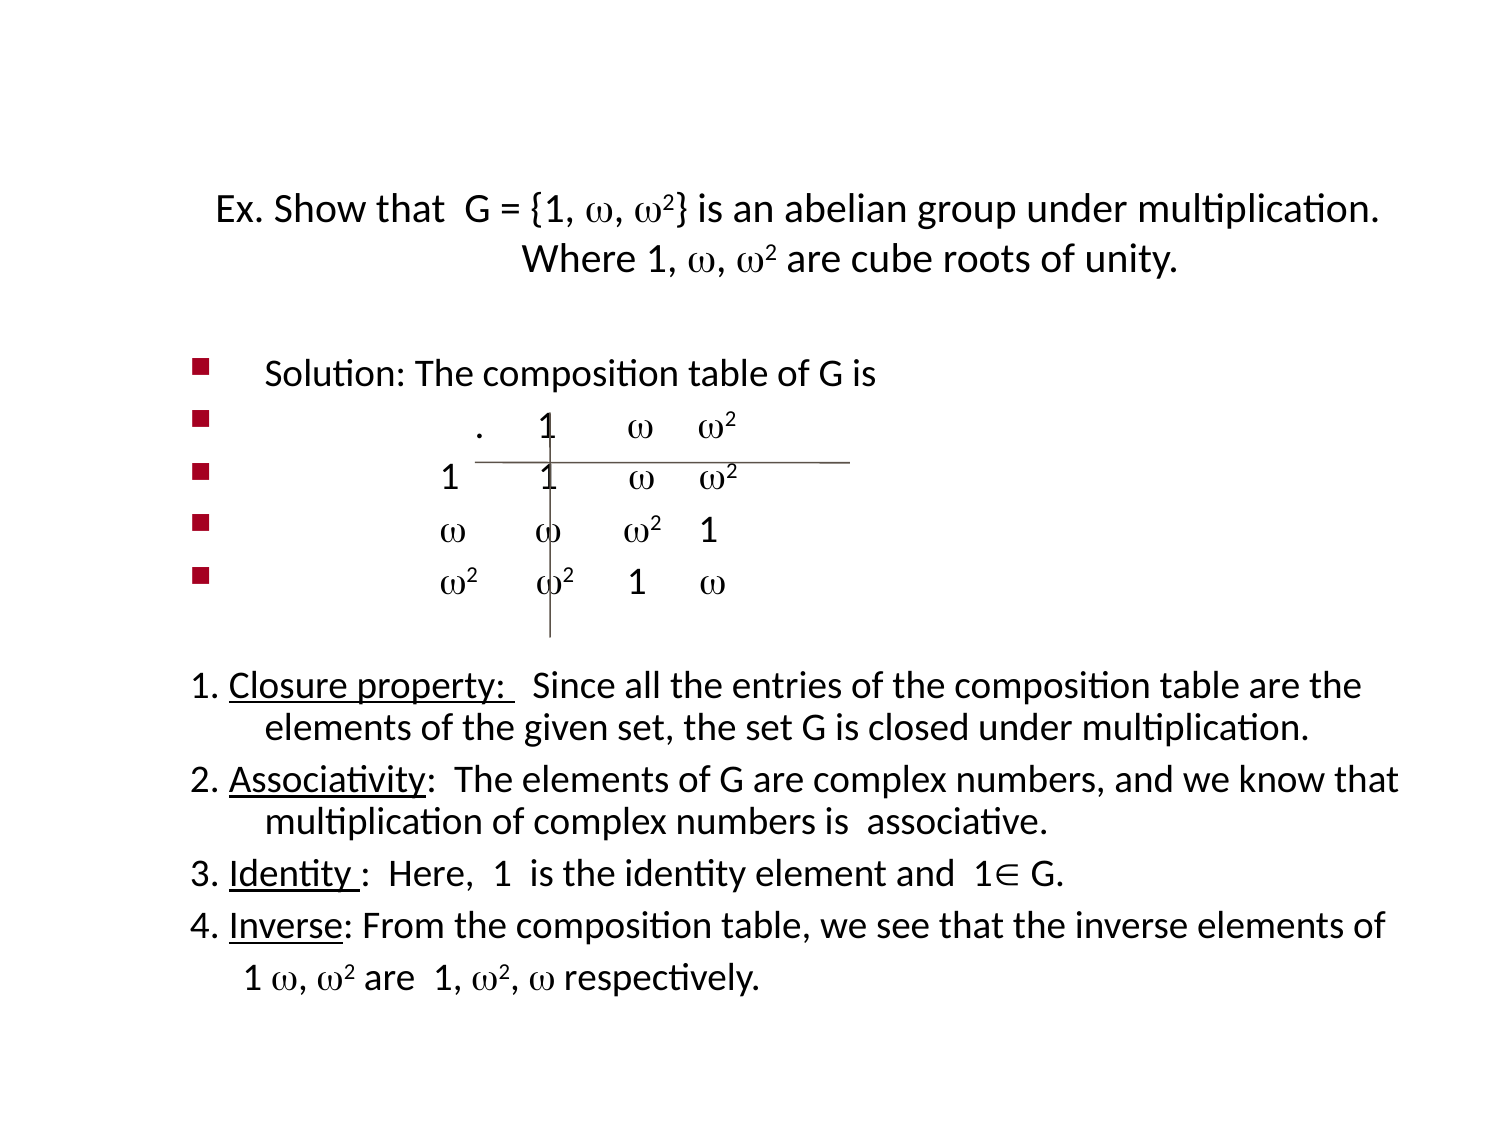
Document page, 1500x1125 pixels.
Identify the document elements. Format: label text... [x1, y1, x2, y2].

title Ex. Show that G = {1, , 2} is an abelian group under multiplication. Where 1, , 2 are cube roots of unity. [174, 136, 1451, 325]
list Solution: The composition table of G is . 1  2 1 1  2   2 1 2 2 1  1. Closure property: Since all the entries of the composition table are the elements of the given set, the set G is closed under multiplication. 2. Associativity: The elements of G are complex numbers, and we know that multiplication of complex numbers is associative. 3. Identity : Here, 1 is the identity element and 1 G. 4. Inverse: From the composition table, we see that the inverse elements of 1 , 2 are 1, 2,  respectively. [174, 344, 1451, 1020]
